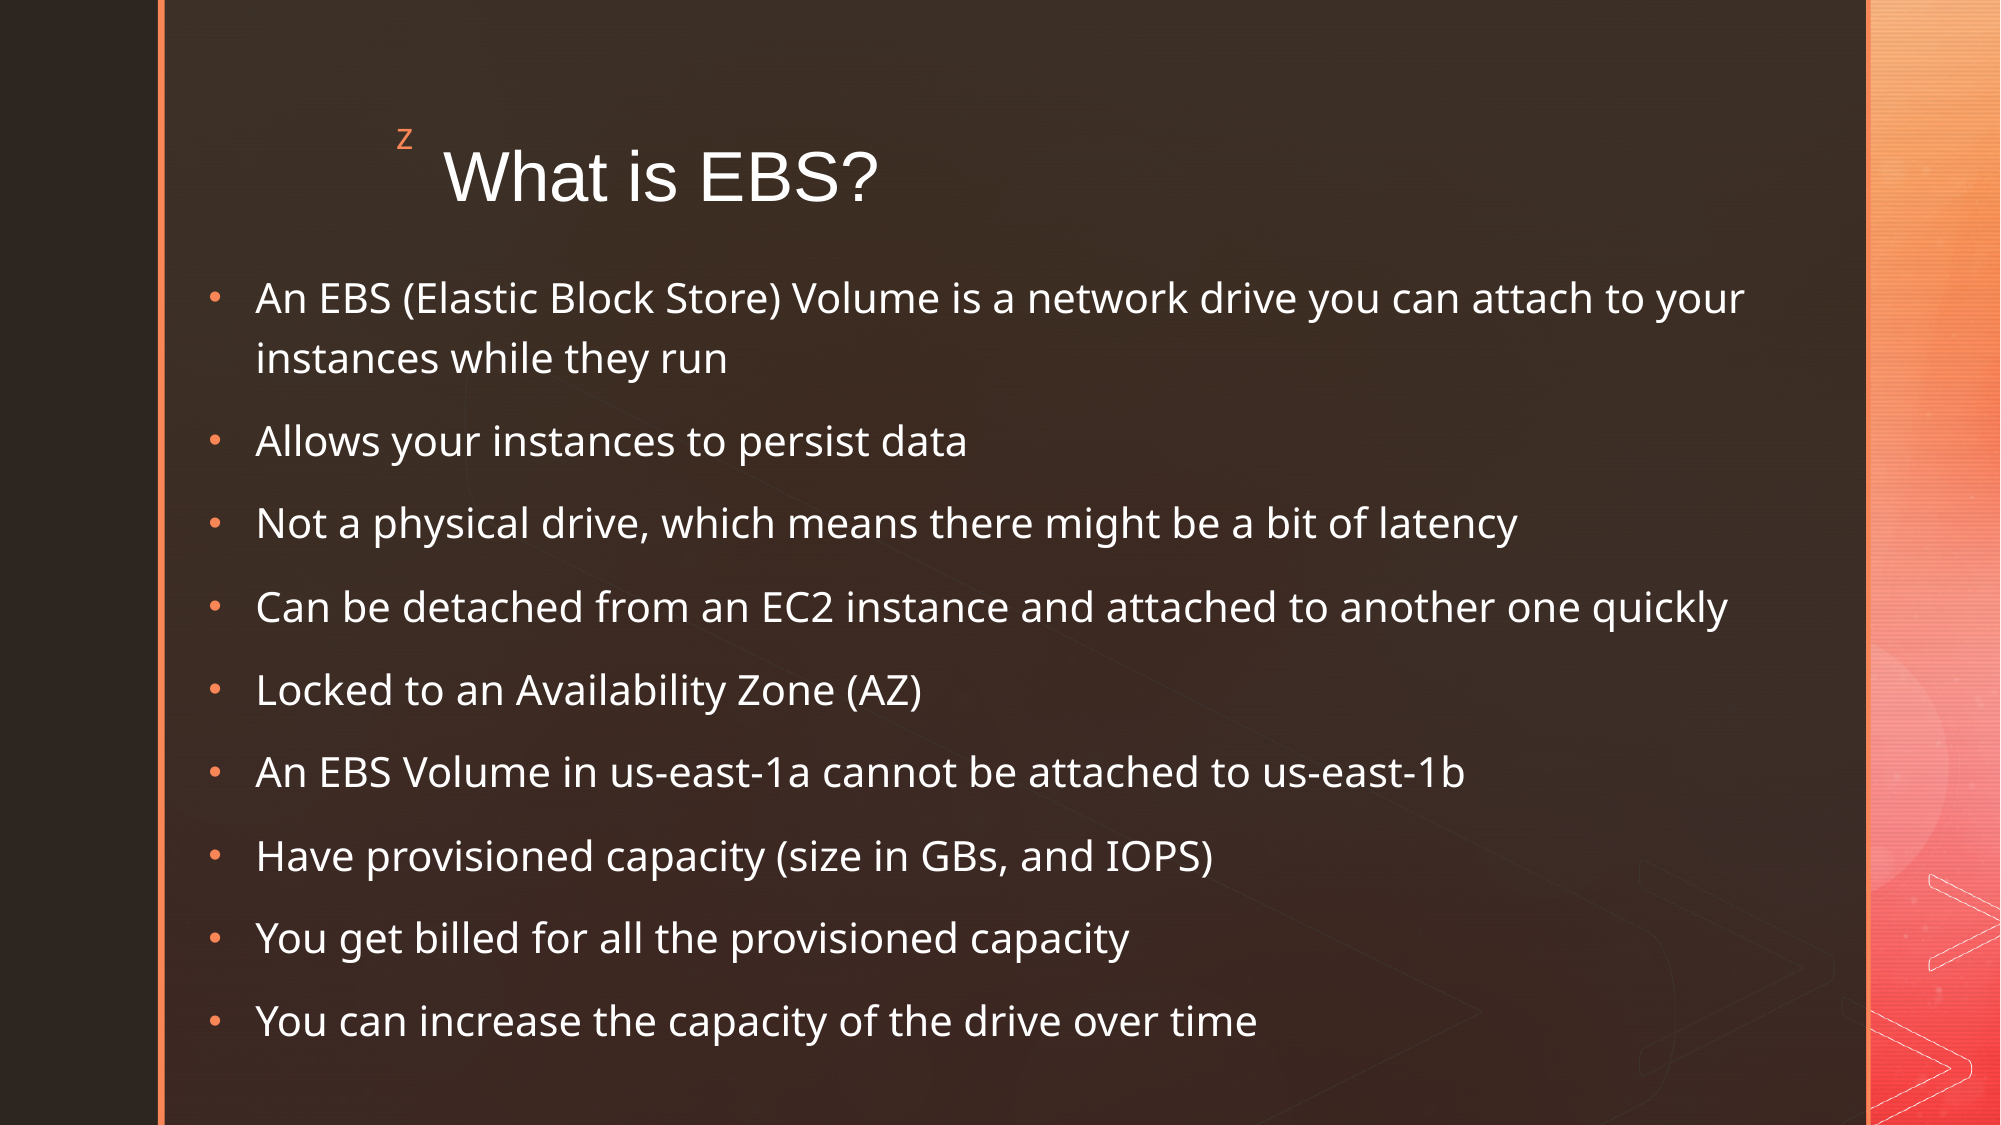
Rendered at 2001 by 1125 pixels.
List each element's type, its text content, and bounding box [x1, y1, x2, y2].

picture [1871, 0, 2001, 1125]
title What is EBS? [428, 132, 1734, 248]
list An EBS (Elastic Block Store) Volume is a network drive you can attach to your instances while they run Allows your instances to persist data Not a physical drive, which means there might be a bit of latency Can be detached from an EC2 instance and attached to another one quickly Locked to an Availability Zone (AZ) An EBS Volume in us-east-1a cannot be attached to us-east-1b Have provisioned capacity (size in GBs, and IOPS) You get billed for all the provisioned capacity You can increase the capacity of the drive over time [193, 248, 1871, 1058]
